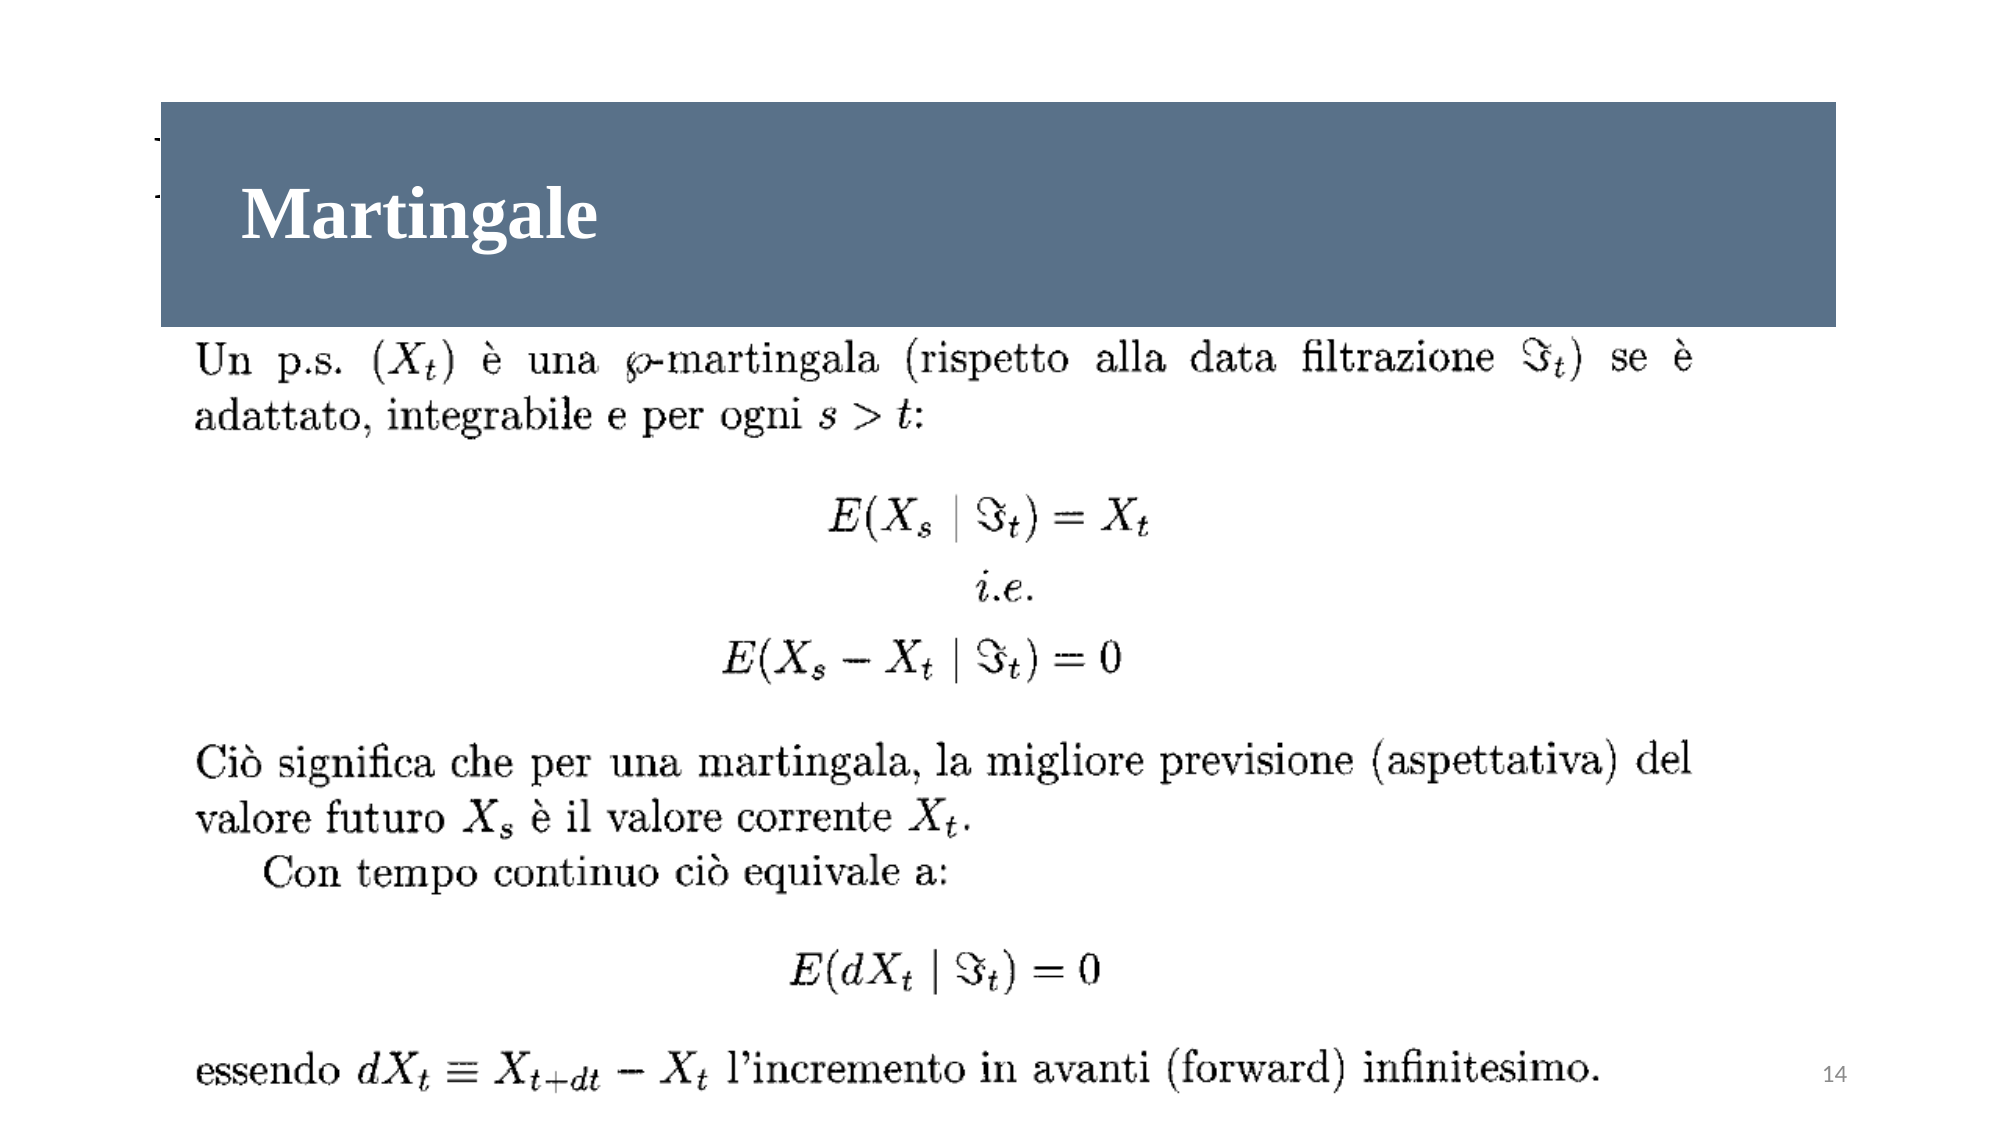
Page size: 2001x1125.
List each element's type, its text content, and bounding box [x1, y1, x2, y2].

title Processi Stocastici [137, 59, 1863, 278]
picture [177, 327, 1722, 1123]
text_box Martingale [160, 100, 1837, 328]
slide_number 14 [1722, 1042, 1863, 1103]
